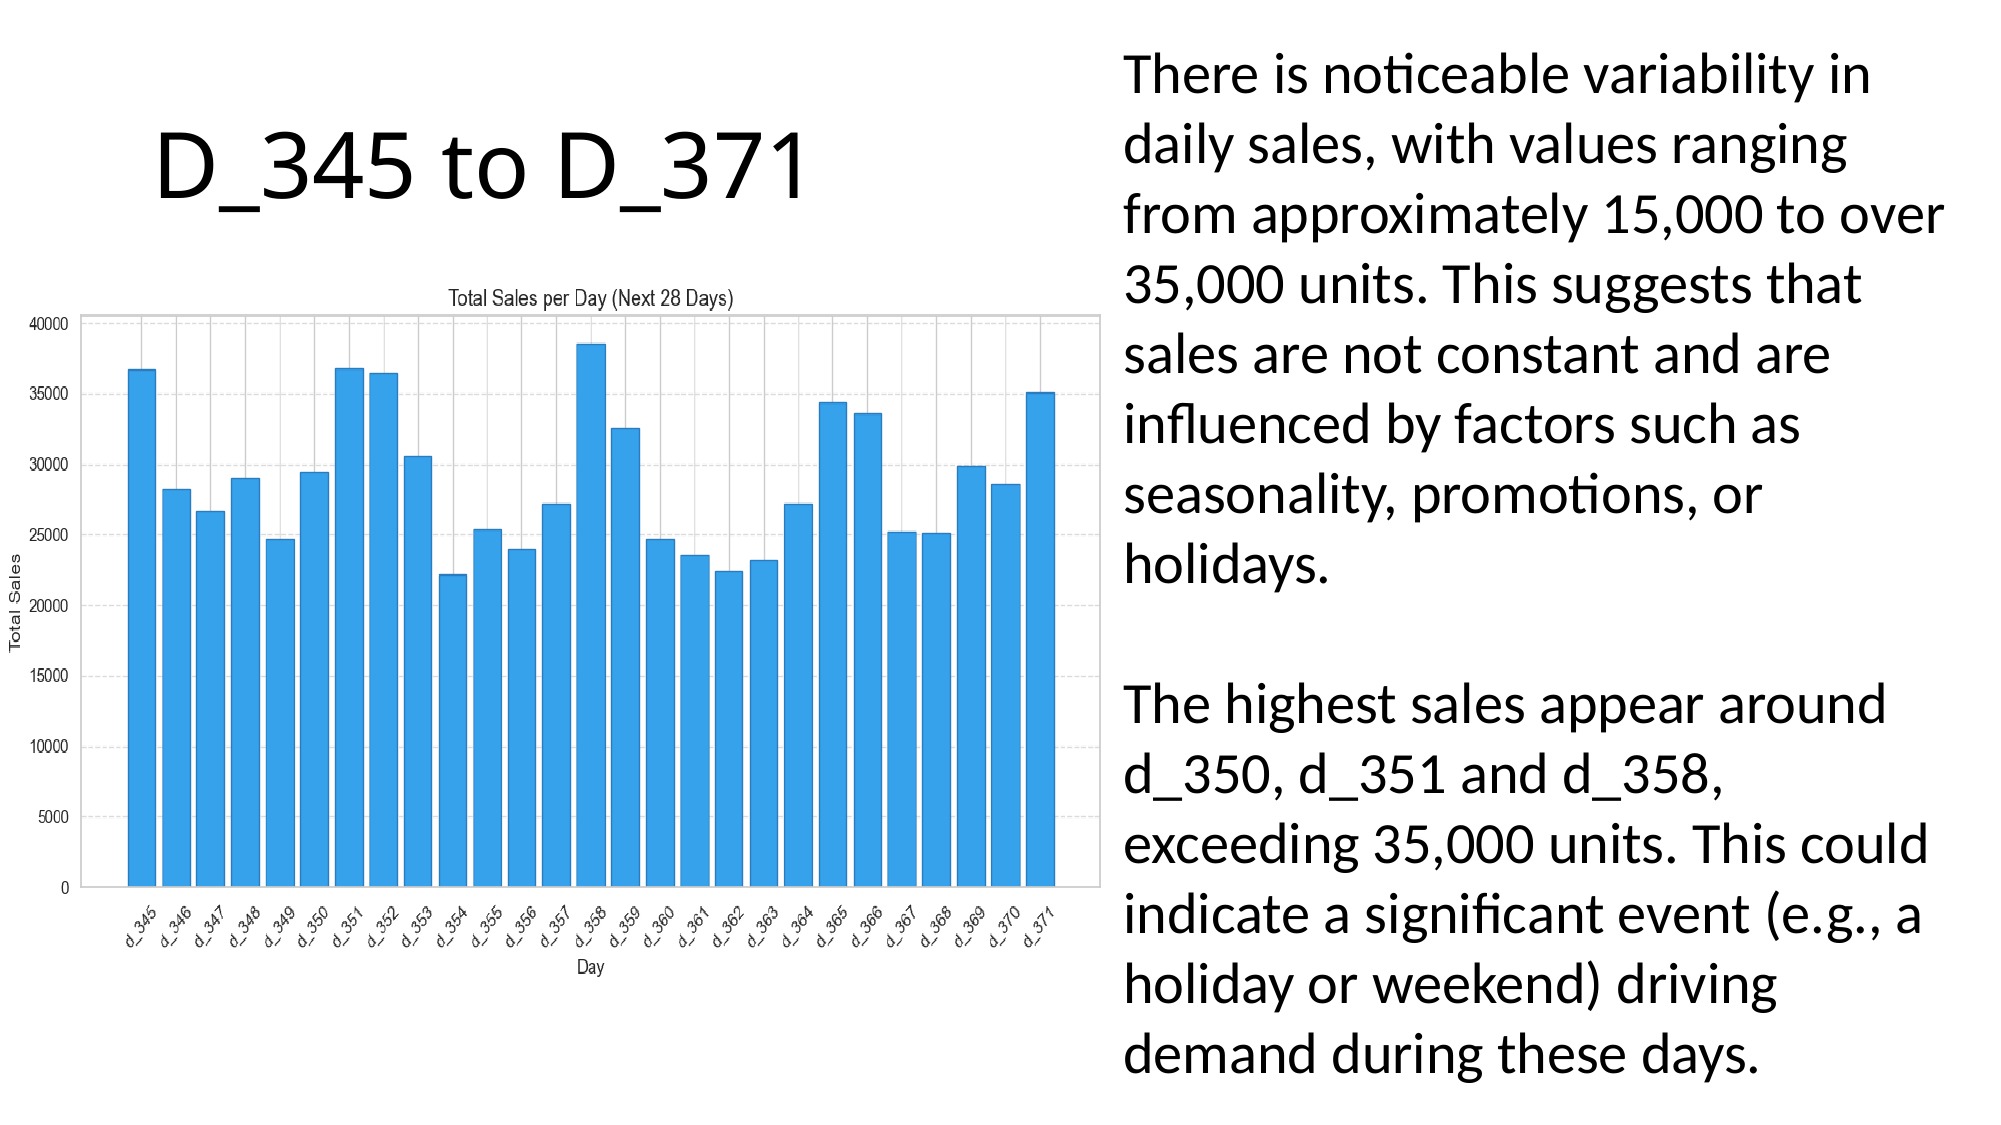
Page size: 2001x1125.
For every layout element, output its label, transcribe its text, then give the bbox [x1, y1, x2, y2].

text_box There is noticeable variability in daily sales, with values ranging from approximately 15,000 to over 35,000 units. This suggests that sales are not constant and are influenced by factors such as seasonality, promotions, or holidays. The highest sales appear around d_350, d_351 and d_358, exceeding 35,000 units. This could indicate a significant event (e.g., a holiday or weekend) driving demand during these days. [1108, 27, 1965, 1125]
title D_345 to D_371 [137, 59, 1108, 277]
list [0, 277, 1109, 990]
